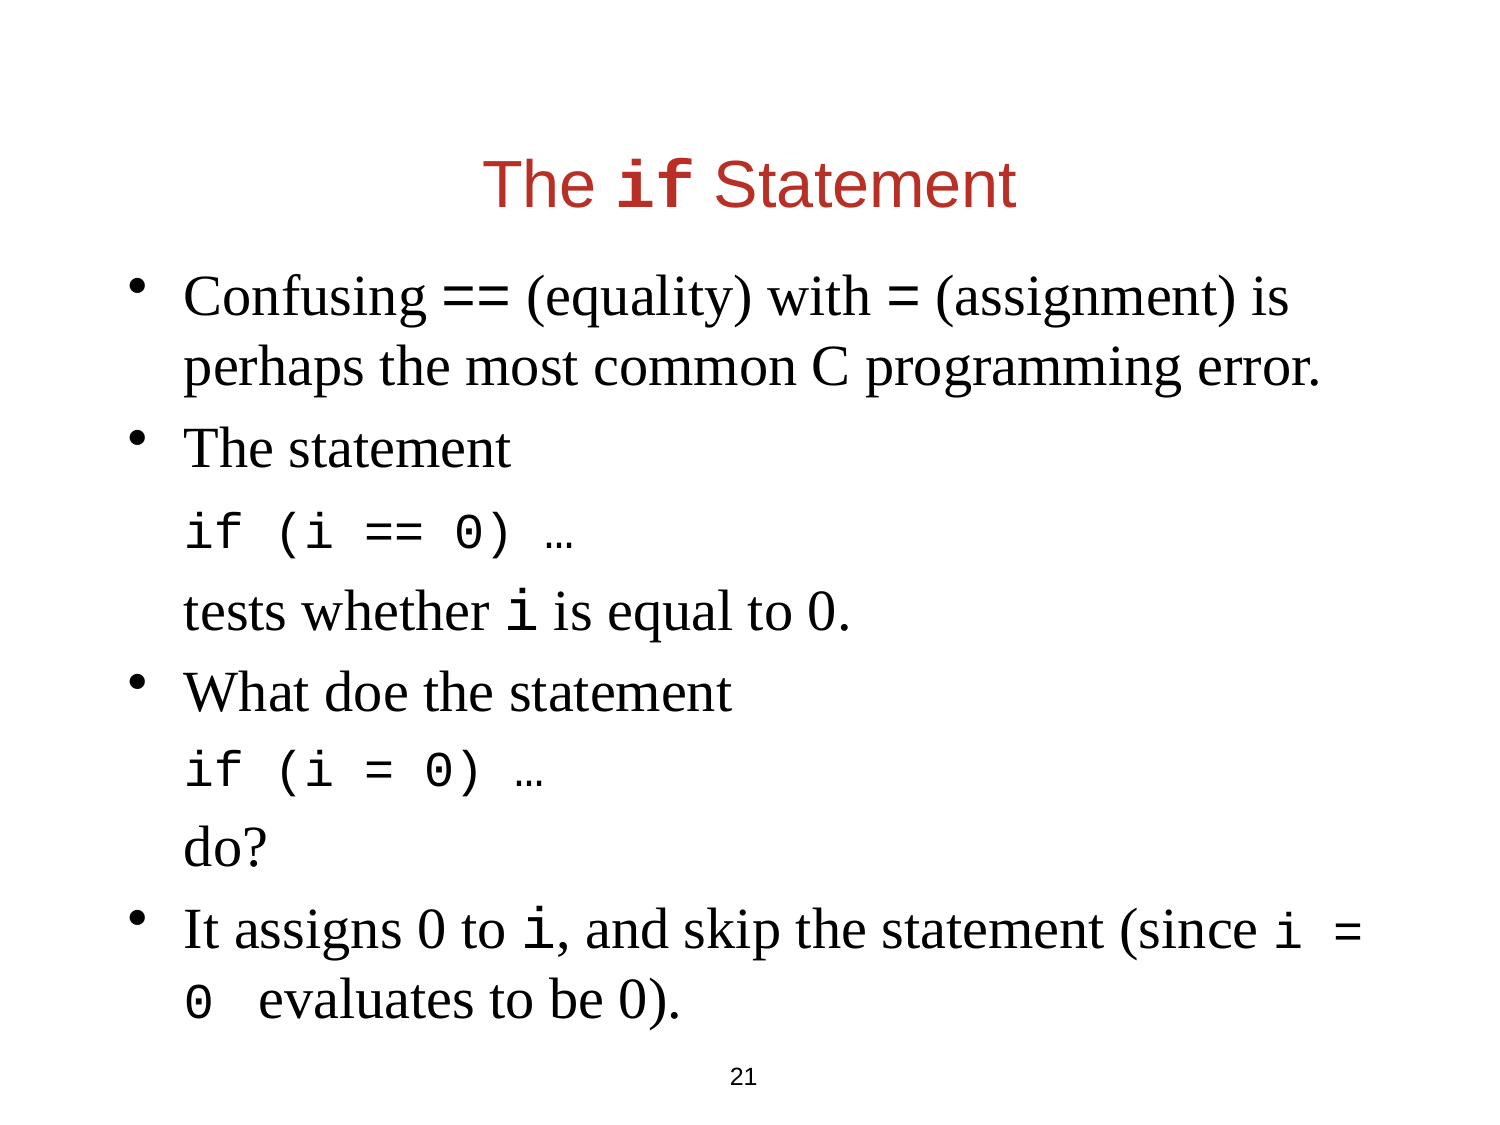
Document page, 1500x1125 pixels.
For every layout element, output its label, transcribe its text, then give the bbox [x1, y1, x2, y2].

title The if Statement [112, 125, 1388, 238]
text_box 21 [687, 1050, 800, 1100]
list Confusing == (equality) with = (assignment) is perhaps the most common C programming error. The statement if (i == 0) … tests whether i is equal to 0. What doe the statement if (i = 0) … do? It assigns 0 to i, and skip the statement (since i = 0 evaluates to be 0). [112, 249, 1388, 1038]
